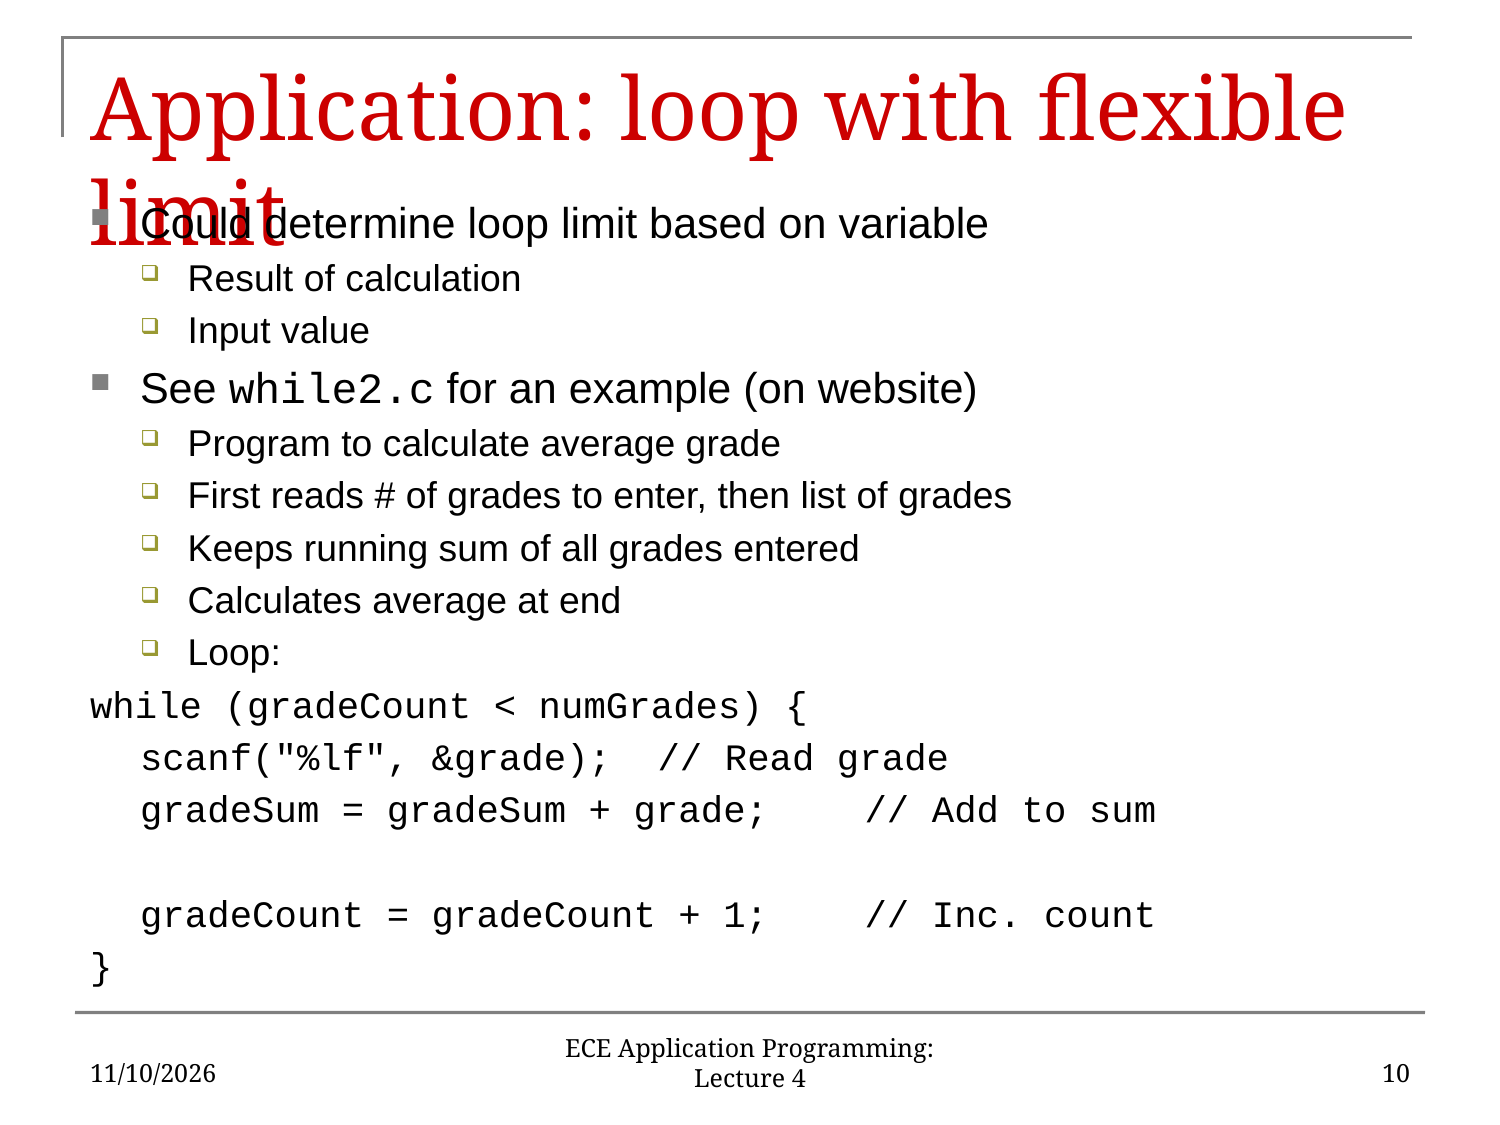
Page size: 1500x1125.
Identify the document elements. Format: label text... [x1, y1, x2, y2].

list Could determine loop limit based on variable Result of calculation Input value See while2.c for an example (on website) Program to calculate average grade First reads # of grades to enter, then list of grades Keeps running sum of all grades entered Calculates average at end Loop: while (gradeCount < numGrades) { scanf("%lf", &grade); // Read grade gradeSum = gradeSum + grade; // Add to sum gradeCount = gradeCount + 1; // Inc. count } [75, 187, 1425, 1006]
slide_number 10 [1074, 1023, 1426, 1100]
title Application: loop with flexible limit [75, 45, 1425, 163]
footer ECE Application Programming: Lecture 4 [512, 1024, 988, 1101]
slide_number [74, 1023, 426, 1100]
